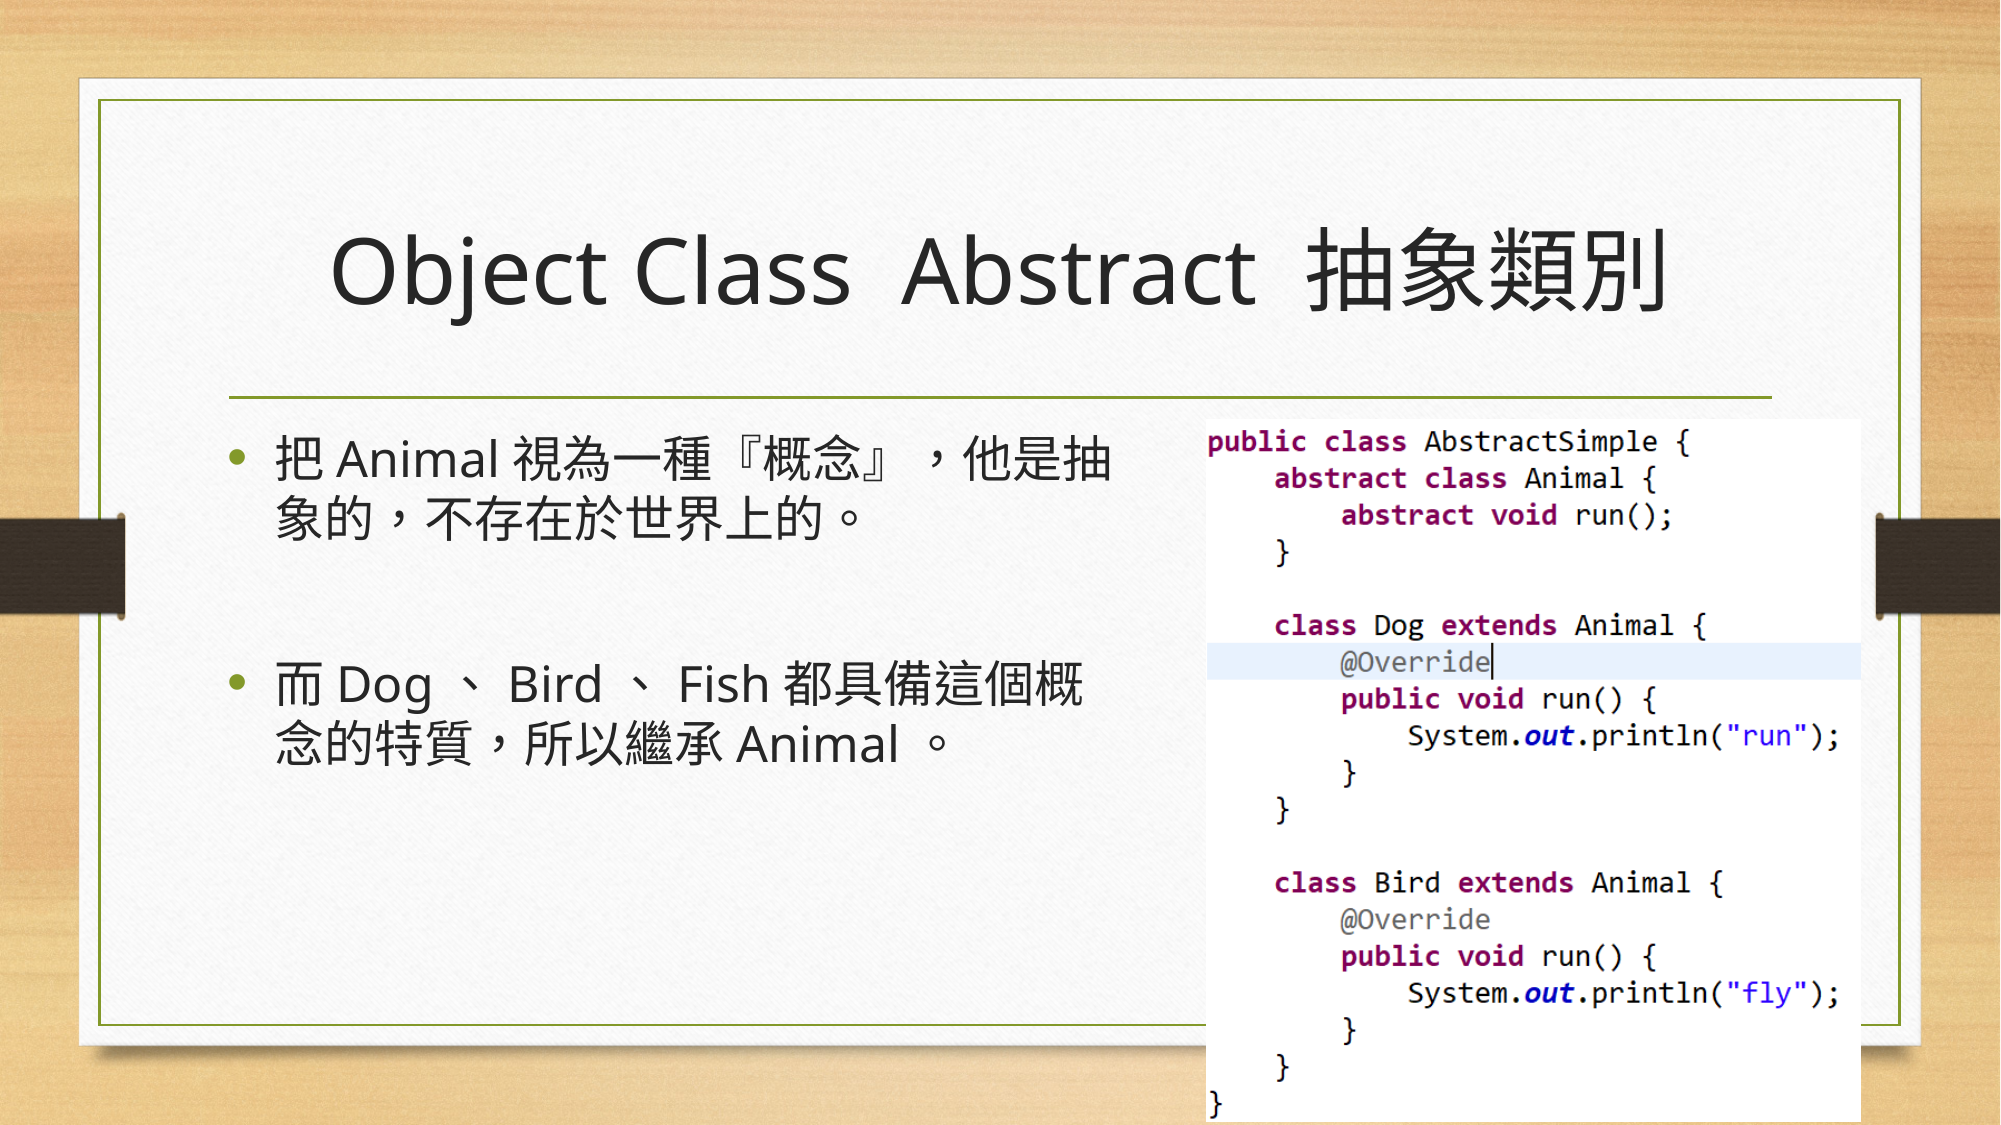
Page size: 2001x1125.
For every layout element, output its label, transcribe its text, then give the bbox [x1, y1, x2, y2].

picture [0, 0, 2001, 1125]
title Object Class Abstract 抽象類別 [212, 161, 1788, 375]
list 把Animal視為一種『概念』，他是抽象的，不存在於世界上的。 而Dog、Bird、Fish都具備這個概念的特質，所以繼承Animal。 [212, 419, 1138, 964]
